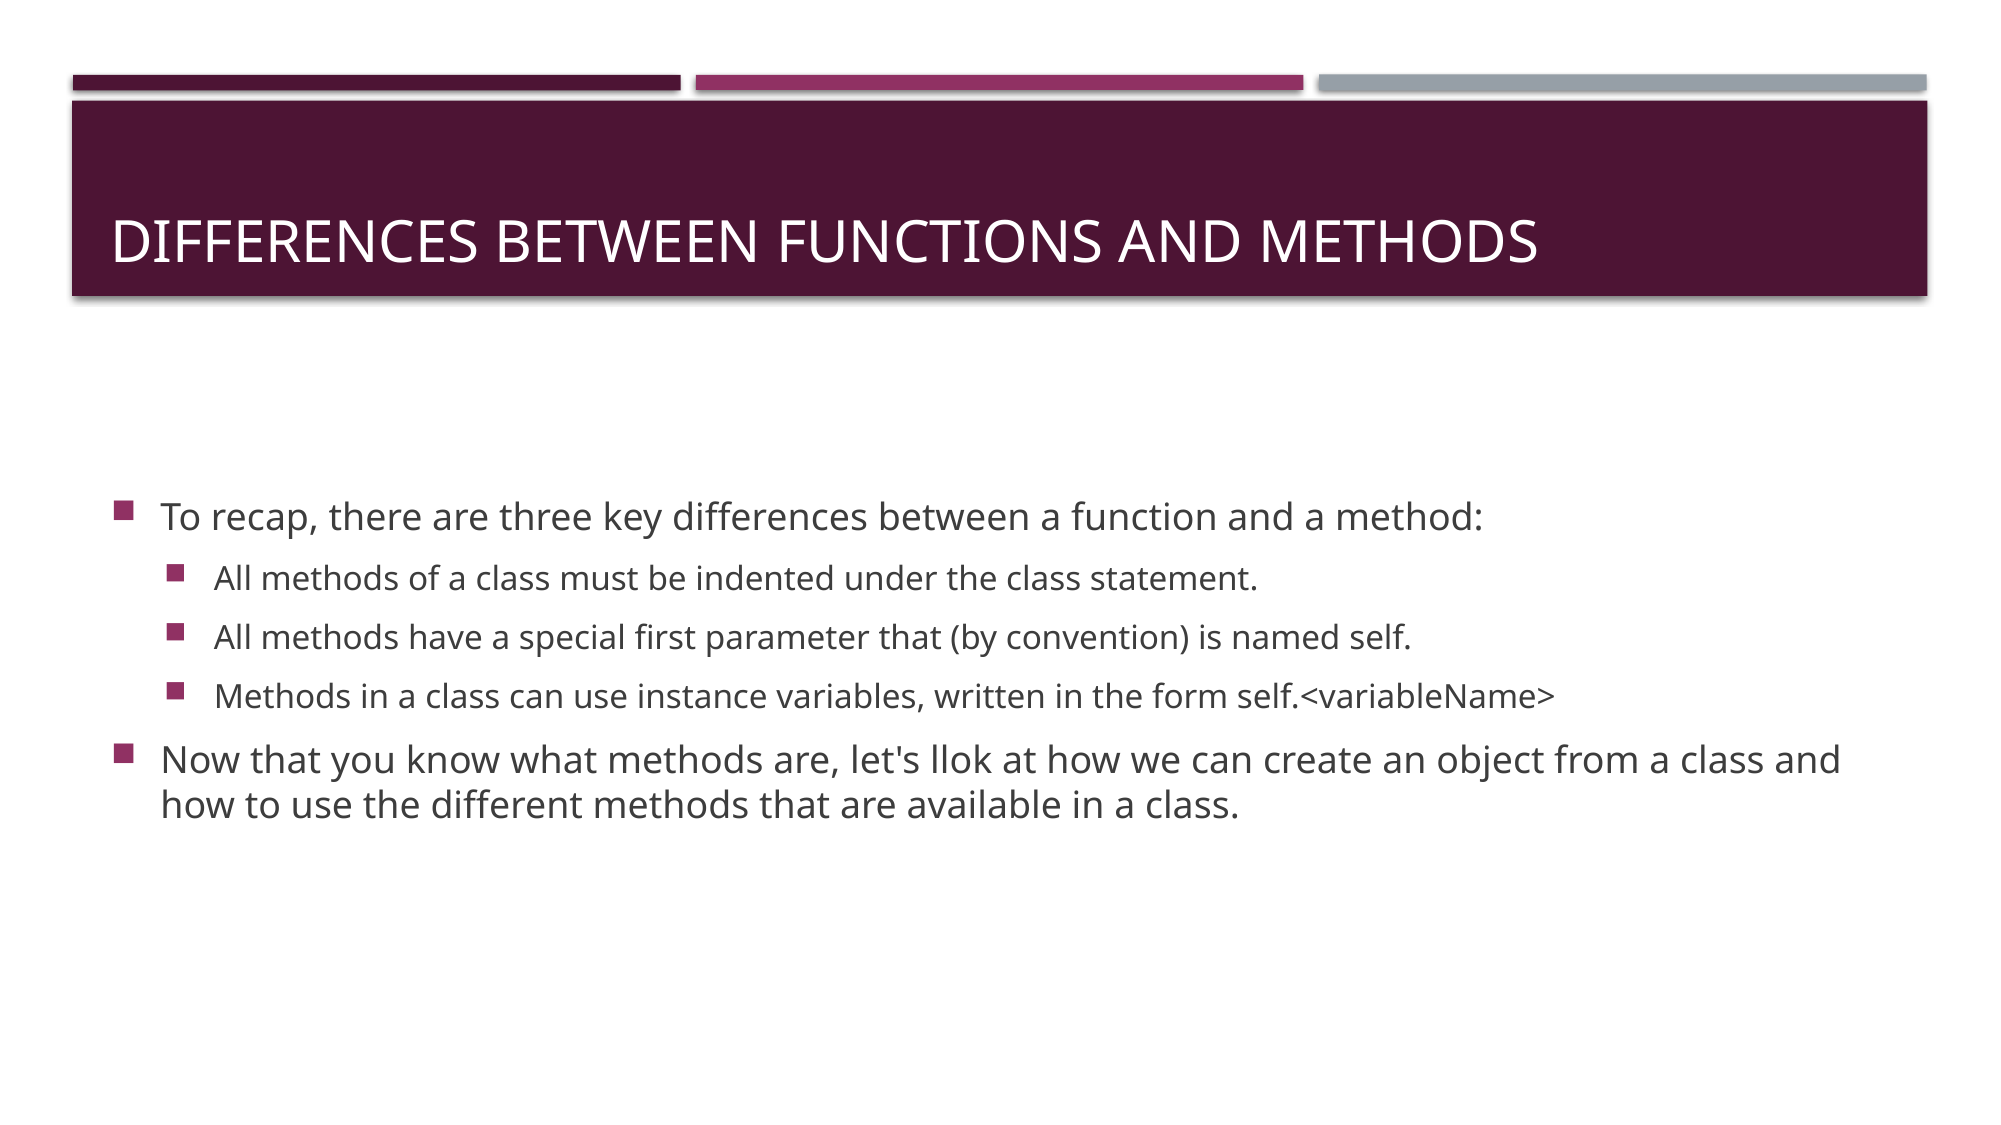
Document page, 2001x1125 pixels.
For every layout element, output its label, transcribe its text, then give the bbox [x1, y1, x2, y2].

title Differences Between Functions and Methods [95, 115, 1905, 282]
list To recap, there are three key differences between a function and a method: All methods of a class must be indented under the class statement. All methods have a special first parameter that (by convention) is named self. Methods in a class can use instance variables, written in the form self.<variableName> Now that you know what methods are, let's llok at how we can create an object from a class and how to use the different methods that are available in a class. [95, 357, 1905, 962]
